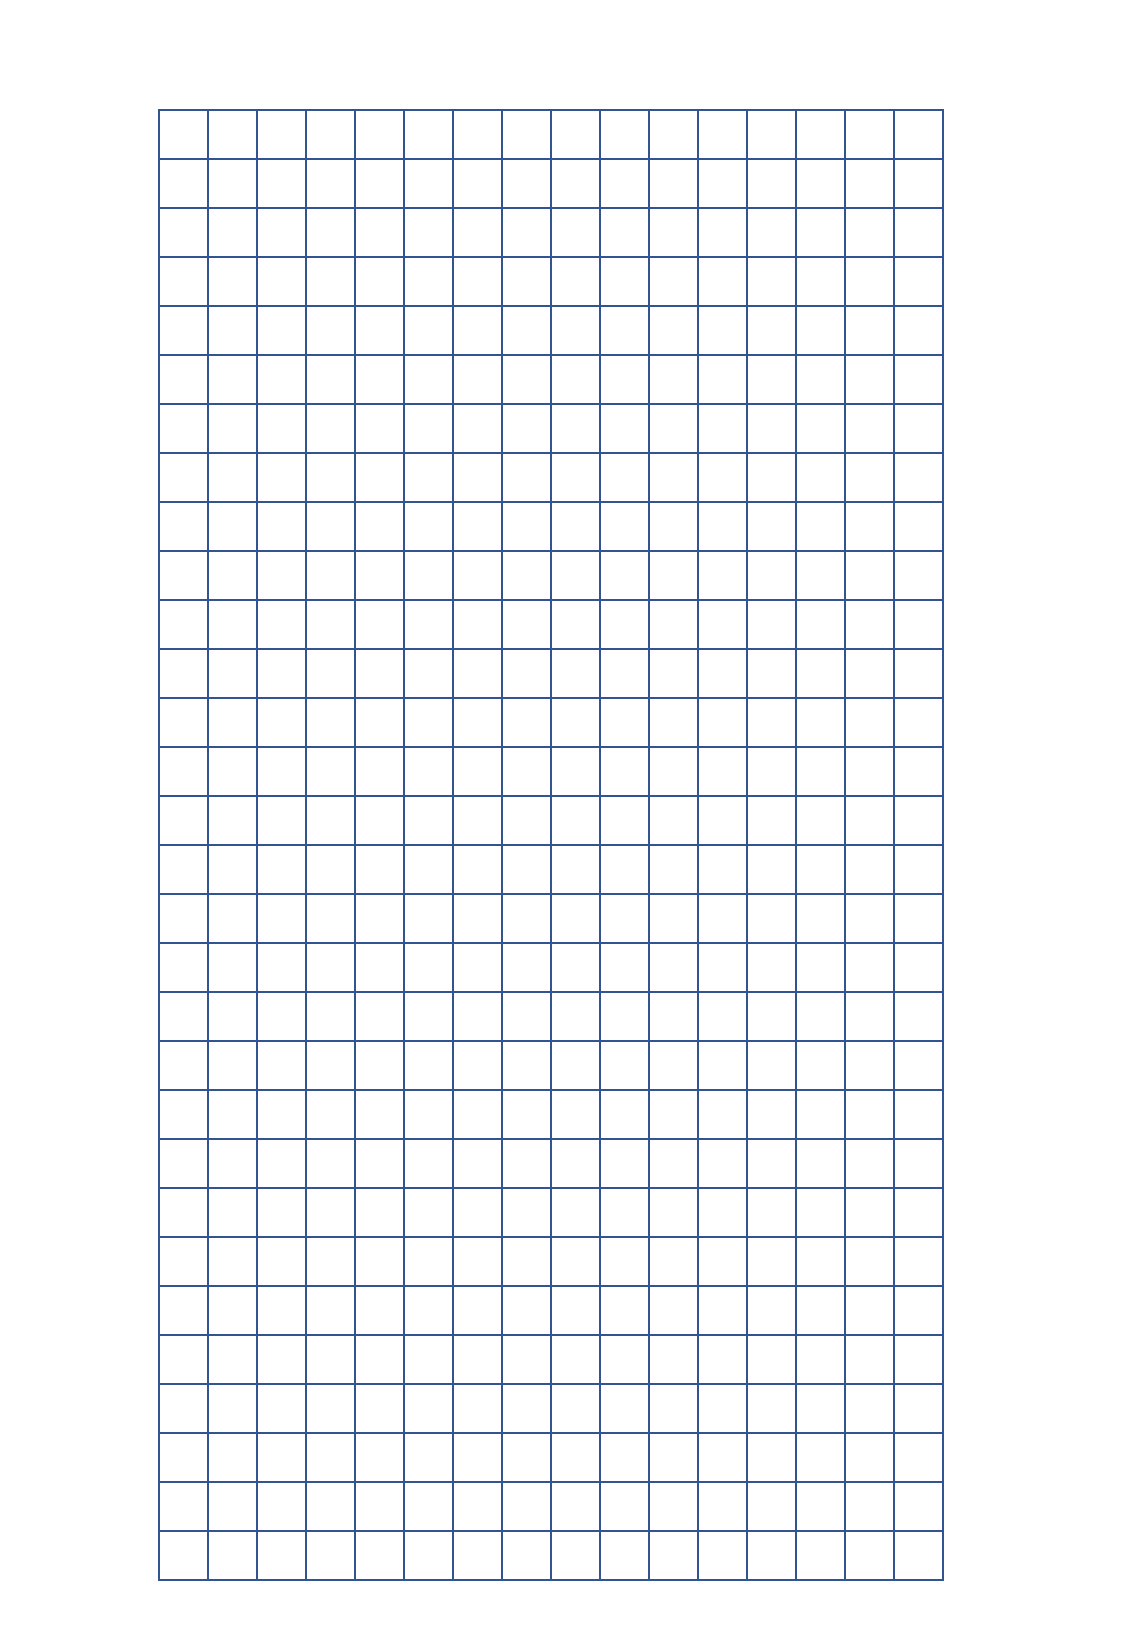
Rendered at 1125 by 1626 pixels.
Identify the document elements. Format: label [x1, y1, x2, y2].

text_box [893, 550, 944, 599]
text_box [550, 893, 599, 942]
text_box [354, 893, 403, 942]
text_box [307, 1236, 354, 1285]
text_box [452, 1530, 501, 1581]
text_box [795, 844, 844, 893]
text_box [697, 1530, 746, 1581]
text_box [844, 1187, 893, 1236]
text_box [795, 550, 844, 599]
text_box [354, 1089, 403, 1138]
text_box [697, 1187, 746, 1236]
text_box [158, 1383, 209, 1432]
text_box [403, 795, 452, 844]
text_box [256, 1138, 307, 1187]
text_box [795, 1383, 844, 1432]
text_box [452, 599, 501, 648]
text_box [746, 893, 795, 942]
text_box [354, 844, 403, 893]
text_box [501, 1285, 550, 1334]
text_box [501, 844, 550, 893]
text_box [844, 256, 893, 305]
text_box [893, 354, 944, 403]
text_box [746, 746, 795, 795]
text_box [795, 1138, 844, 1187]
text_box [844, 1236, 893, 1285]
text_box [599, 893, 648, 942]
text_box [844, 991, 893, 1040]
text_box [307, 599, 354, 648]
text_box [403, 1285, 452, 1334]
text_box [403, 1187, 452, 1236]
text_box [209, 1089, 256, 1138]
text_box [746, 403, 795, 452]
text_box [697, 256, 746, 305]
text_box [158, 354, 209, 403]
text_box [403, 1236, 452, 1285]
text_box [403, 648, 452, 697]
text_box [256, 1383, 307, 1432]
text_box [893, 942, 944, 991]
text_box [501, 403, 550, 452]
text_box [158, 550, 209, 599]
text_box [599, 207, 648, 256]
text_box [550, 795, 599, 844]
text_box [256, 354, 307, 403]
text_box [452, 991, 501, 1040]
text_box [307, 942, 354, 991]
text_box [795, 991, 844, 1040]
text_box [697, 648, 746, 697]
text_box [844, 844, 893, 893]
text_box [795, 1432, 844, 1481]
text_box [256, 550, 307, 599]
text_box [599, 1530, 648, 1581]
text_box [403, 256, 452, 305]
text_box [501, 1383, 550, 1432]
text_box [844, 1334, 893, 1383]
text_box [550, 550, 599, 599]
text_box [893, 746, 944, 795]
text_box [893, 1530, 944, 1581]
text_box [256, 893, 307, 942]
text_box [795, 1334, 844, 1383]
text_box [354, 1530, 403, 1581]
text_box [307, 1040, 354, 1089]
text_box [307, 1138, 354, 1187]
text_box [452, 1383, 501, 1432]
text_box [648, 158, 697, 207]
text_box [648, 795, 697, 844]
text_box [307, 1530, 354, 1581]
text_box [697, 550, 746, 599]
text_box [746, 1530, 795, 1581]
text_box [209, 158, 256, 207]
text_box [452, 697, 501, 746]
text_box [893, 452, 944, 501]
text_box [354, 256, 403, 305]
text_box [403, 1530, 452, 1581]
text_box [452, 109, 501, 158]
text_box [697, 109, 746, 158]
text_box [452, 1334, 501, 1383]
text_box [209, 1334, 256, 1383]
text_box [795, 795, 844, 844]
text_box [452, 354, 501, 403]
text_box [256, 1089, 307, 1138]
text_box [746, 697, 795, 746]
text_box [256, 1530, 307, 1581]
text_box [403, 305, 452, 354]
text_box [354, 795, 403, 844]
text_box [158, 1187, 209, 1236]
text_box [550, 256, 599, 305]
text_box [697, 1040, 746, 1089]
text_box [354, 648, 403, 697]
text_box [256, 942, 307, 991]
text_box [746, 844, 795, 893]
text_box [307, 1089, 354, 1138]
text_box [452, 1432, 501, 1481]
text_box [307, 452, 354, 501]
text_box [256, 403, 307, 452]
text_box [697, 991, 746, 1040]
text_box [795, 452, 844, 501]
text_box [697, 158, 746, 207]
text_box [893, 1383, 944, 1432]
text_box [501, 158, 550, 207]
text_box [697, 354, 746, 403]
text_box [893, 893, 944, 942]
text_box [599, 599, 648, 648]
text_box [354, 1334, 403, 1383]
text_box [697, 501, 746, 550]
text_box [697, 1334, 746, 1383]
text_box [893, 1285, 944, 1334]
text_box [550, 1187, 599, 1236]
text_box [209, 109, 256, 158]
text_box [307, 1187, 354, 1236]
text_box [158, 109, 209, 158]
text_box [844, 1432, 893, 1481]
text_box [648, 207, 697, 256]
text_box [795, 109, 844, 158]
text_box [550, 305, 599, 354]
text_box [795, 207, 844, 256]
text_box [209, 1432, 256, 1481]
text_box [648, 991, 697, 1040]
text_box [550, 1040, 599, 1089]
text_box [501, 1236, 550, 1285]
text_box [452, 452, 501, 501]
text_box [648, 109, 697, 158]
text_box [697, 795, 746, 844]
text_box [893, 256, 944, 305]
text_box [550, 942, 599, 991]
text_box [599, 1040, 648, 1089]
text_box [844, 1089, 893, 1138]
text_box [893, 1187, 944, 1236]
text_box [795, 1236, 844, 1285]
text_box [501, 1089, 550, 1138]
text_box [893, 844, 944, 893]
text_box [746, 1383, 795, 1432]
text_box [599, 1383, 648, 1432]
text_box [403, 403, 452, 452]
text_box [256, 305, 307, 354]
text_box [256, 207, 307, 256]
text_box [893, 207, 944, 256]
text_box [256, 1040, 307, 1089]
text_box [403, 893, 452, 942]
text_box [697, 942, 746, 991]
text_box [795, 354, 844, 403]
text_box [893, 1236, 944, 1285]
text_box [648, 893, 697, 942]
text_box [452, 942, 501, 991]
text_box [697, 1138, 746, 1187]
text_box [746, 354, 795, 403]
text_box [452, 501, 501, 550]
text_box [648, 354, 697, 403]
text_box [844, 305, 893, 354]
text_box [209, 746, 256, 795]
text_box [795, 599, 844, 648]
text_box [403, 1040, 452, 1089]
text_box [648, 1285, 697, 1334]
text_box [795, 305, 844, 354]
text_box [550, 1334, 599, 1383]
text_box [209, 1481, 256, 1530]
text_box [452, 403, 501, 452]
text_box [893, 599, 944, 648]
text_box [307, 844, 354, 893]
text_box [256, 1285, 307, 1334]
text_box [354, 1138, 403, 1187]
text_box [746, 158, 795, 207]
text_box [158, 158, 209, 207]
text_box [307, 1432, 354, 1481]
text_box [354, 746, 403, 795]
text_box [307, 354, 354, 403]
text_box [893, 697, 944, 746]
text_box [844, 599, 893, 648]
text_box [403, 1481, 452, 1530]
text_box [795, 697, 844, 746]
text_box [158, 746, 209, 795]
text_box [648, 403, 697, 452]
text_box [746, 1040, 795, 1089]
text_box [746, 550, 795, 599]
text_box [501, 795, 550, 844]
text_box [158, 1530, 209, 1581]
text_box [844, 795, 893, 844]
text_box [648, 501, 697, 550]
text_box [697, 403, 746, 452]
text_box [648, 305, 697, 354]
text_box [256, 746, 307, 795]
text_box [256, 1187, 307, 1236]
text_box [158, 501, 209, 550]
text_box [844, 893, 893, 942]
text_box [746, 942, 795, 991]
text_box [158, 893, 209, 942]
text_box [844, 648, 893, 697]
text_box [648, 1383, 697, 1432]
text_box [893, 403, 944, 452]
text_box [501, 1432, 550, 1481]
text_box [209, 795, 256, 844]
text_box [354, 403, 403, 452]
text_box [599, 109, 648, 158]
text_box [697, 452, 746, 501]
text_box [648, 1530, 697, 1581]
text_box [648, 942, 697, 991]
text_box [501, 207, 550, 256]
text_box [501, 697, 550, 746]
text_box [158, 1236, 209, 1285]
text_box [158, 403, 209, 452]
text_box [550, 1383, 599, 1432]
text_box [307, 648, 354, 697]
text_box [403, 207, 452, 256]
text_box [501, 354, 550, 403]
text_box [452, 844, 501, 893]
text_box [354, 501, 403, 550]
text_box [844, 942, 893, 991]
text_box [354, 1040, 403, 1089]
text_box [795, 942, 844, 991]
text_box [795, 256, 844, 305]
text_box [697, 599, 746, 648]
text_box [307, 893, 354, 942]
text_box [452, 1285, 501, 1334]
text_box [158, 1481, 209, 1530]
text_box [158, 1040, 209, 1089]
text_box [452, 550, 501, 599]
text_box [256, 109, 307, 158]
text_box [354, 452, 403, 501]
text_box [599, 403, 648, 452]
text_box [550, 648, 599, 697]
text_box [648, 256, 697, 305]
text_box [501, 1040, 550, 1089]
text_box [599, 844, 648, 893]
text_box [599, 991, 648, 1040]
text_box [795, 1285, 844, 1334]
text_box [403, 991, 452, 1040]
text_box [893, 1040, 944, 1089]
text_box [697, 1383, 746, 1432]
text_box [795, 893, 844, 942]
text_box [844, 403, 893, 452]
text_box [158, 1432, 209, 1481]
text_box [795, 158, 844, 207]
text_box [844, 1138, 893, 1187]
text_box [209, 1530, 256, 1581]
text_box [354, 207, 403, 256]
text_box [795, 1040, 844, 1089]
text_box [746, 991, 795, 1040]
text_box [697, 844, 746, 893]
text_box [648, 746, 697, 795]
text_box [550, 1481, 599, 1530]
text_box [354, 942, 403, 991]
text_box [648, 1334, 697, 1383]
text_box [893, 1432, 944, 1481]
text_box [354, 109, 403, 158]
text_box [403, 1089, 452, 1138]
text_box [795, 1481, 844, 1530]
text_box [501, 893, 550, 942]
text_box [307, 158, 354, 207]
text_box [501, 550, 550, 599]
text_box [844, 1530, 893, 1581]
text_box [403, 1334, 452, 1383]
text_box [550, 109, 599, 158]
text_box [599, 1334, 648, 1383]
text_box [403, 1383, 452, 1432]
text_box [209, 991, 256, 1040]
text_box [697, 207, 746, 256]
text_box [599, 550, 648, 599]
text_box [599, 648, 648, 697]
text_box [550, 1236, 599, 1285]
text_box [550, 158, 599, 207]
text_box [256, 697, 307, 746]
text_box [403, 550, 452, 599]
text_box [893, 109, 944, 158]
text_box [209, 256, 256, 305]
text_box [403, 501, 452, 550]
text_box [844, 109, 893, 158]
text_box [599, 746, 648, 795]
text_box [256, 599, 307, 648]
text_box [452, 795, 501, 844]
text_box [746, 1236, 795, 1285]
text_box [599, 1138, 648, 1187]
text_box [307, 550, 354, 599]
text_box [697, 1089, 746, 1138]
text_box [209, 1187, 256, 1236]
text_box [599, 942, 648, 991]
text_box [746, 648, 795, 697]
text_box [648, 1481, 697, 1530]
text_box [746, 501, 795, 550]
text_box [550, 599, 599, 648]
text_box [599, 1236, 648, 1285]
text_box [599, 1481, 648, 1530]
text_box [550, 403, 599, 452]
text_box [844, 550, 893, 599]
text_box [158, 1334, 209, 1383]
text_box [256, 158, 307, 207]
text_box [550, 1432, 599, 1481]
text_box [599, 697, 648, 746]
text_box [893, 795, 944, 844]
text_box [501, 991, 550, 1040]
text_box [501, 1187, 550, 1236]
text_box [746, 1285, 795, 1334]
text_box [209, 207, 256, 256]
text_box [452, 1138, 501, 1187]
text_box [403, 746, 452, 795]
text_box [501, 599, 550, 648]
text_box [648, 1236, 697, 1285]
text_box [452, 1187, 501, 1236]
text_box [550, 746, 599, 795]
text_box [501, 501, 550, 550]
text_box [795, 648, 844, 697]
text_box [893, 1334, 944, 1383]
text_box [209, 305, 256, 354]
text_box [158, 648, 209, 697]
text_box [354, 1481, 403, 1530]
text_box [795, 1089, 844, 1138]
text_box [403, 158, 452, 207]
text_box [501, 648, 550, 697]
text_box [256, 1432, 307, 1481]
text_box [648, 1432, 697, 1481]
text_box [746, 1481, 795, 1530]
text_box [844, 1383, 893, 1432]
text_box [403, 109, 452, 158]
text_box [452, 207, 501, 256]
text_box [158, 1089, 209, 1138]
text_box [403, 697, 452, 746]
text_box [795, 746, 844, 795]
text_box [746, 1334, 795, 1383]
text_box [256, 1481, 307, 1530]
text_box [209, 354, 256, 403]
text_box [403, 599, 452, 648]
text_box [550, 1530, 599, 1581]
text_box [697, 305, 746, 354]
text_box [307, 109, 354, 158]
text_box [209, 1138, 256, 1187]
text_box [158, 1138, 209, 1187]
text_box [648, 697, 697, 746]
text_box [844, 697, 893, 746]
text_box [403, 942, 452, 991]
text_box [648, 648, 697, 697]
text_box [599, 795, 648, 844]
text_box [893, 501, 944, 550]
text_box [550, 1138, 599, 1187]
text_box [599, 452, 648, 501]
text_box [307, 501, 354, 550]
text_box [501, 256, 550, 305]
text_box [307, 746, 354, 795]
text_box [354, 599, 403, 648]
text_box [209, 599, 256, 648]
text_box [648, 1187, 697, 1236]
text_box [844, 452, 893, 501]
text_box [648, 844, 697, 893]
text_box [893, 991, 944, 1040]
text_box [501, 1138, 550, 1187]
text_box [452, 158, 501, 207]
text_box [893, 1089, 944, 1138]
text_box [501, 746, 550, 795]
text_box [893, 305, 944, 354]
text_box [844, 207, 893, 256]
text_box [354, 158, 403, 207]
text_box [307, 403, 354, 452]
text_box [550, 697, 599, 746]
text_box [550, 991, 599, 1040]
text_box [403, 844, 452, 893]
text_box [844, 158, 893, 207]
text_box [648, 599, 697, 648]
text_box [452, 1481, 501, 1530]
text_box [795, 1530, 844, 1581]
text_box [307, 305, 354, 354]
text_box [354, 991, 403, 1040]
text_box [209, 1040, 256, 1089]
text_box [403, 1138, 452, 1187]
text_box [209, 501, 256, 550]
text_box [501, 452, 550, 501]
text_box [648, 1138, 697, 1187]
text_box [893, 158, 944, 207]
text_box [209, 1383, 256, 1432]
text_box [795, 403, 844, 452]
text_box [158, 599, 209, 648]
text_box [550, 1089, 599, 1138]
text_box [403, 1432, 452, 1481]
text_box [697, 1481, 746, 1530]
text_box [844, 501, 893, 550]
text_box [354, 305, 403, 354]
text_box [550, 1285, 599, 1334]
text_box [501, 305, 550, 354]
text_box [599, 1089, 648, 1138]
text_box [256, 501, 307, 550]
text_box [256, 795, 307, 844]
text_box [550, 354, 599, 403]
text_box [599, 501, 648, 550]
text_box [256, 648, 307, 697]
text_box [746, 207, 795, 256]
text_box [648, 550, 697, 599]
text_box [599, 1285, 648, 1334]
text_box [795, 501, 844, 550]
text_box [746, 1089, 795, 1138]
text_box [307, 207, 354, 256]
text_box [893, 648, 944, 697]
text_box [746, 109, 795, 158]
text_box [209, 1236, 256, 1285]
text_box [452, 648, 501, 697]
text_box [599, 1187, 648, 1236]
text_box [354, 1187, 403, 1236]
text_box [209, 550, 256, 599]
text_box [209, 403, 256, 452]
text_box [550, 452, 599, 501]
text_box [746, 795, 795, 844]
text_box [550, 501, 599, 550]
text_box [256, 452, 307, 501]
text_box [746, 256, 795, 305]
text_box [648, 1089, 697, 1138]
text_box [550, 844, 599, 893]
text_box [746, 452, 795, 501]
text_box [158, 256, 209, 305]
text_box [746, 599, 795, 648]
text_box [307, 1481, 354, 1530]
text_box [354, 1432, 403, 1481]
text_box [746, 305, 795, 354]
text_box [256, 256, 307, 305]
text_box [501, 109, 550, 158]
text_box [452, 1089, 501, 1138]
text_box [599, 354, 648, 403]
text_box [599, 256, 648, 305]
text_box [844, 354, 893, 403]
text_box [648, 1040, 697, 1089]
text_box [158, 207, 209, 256]
text_box [746, 1187, 795, 1236]
text_box [697, 1236, 746, 1285]
text_box [256, 991, 307, 1040]
text_box [209, 893, 256, 942]
text_box [697, 1285, 746, 1334]
text_box [158, 697, 209, 746]
text_box [501, 1481, 550, 1530]
text_box [256, 844, 307, 893]
text_box [354, 550, 403, 599]
text_box [307, 991, 354, 1040]
text_box [697, 893, 746, 942]
text_box [697, 1432, 746, 1481]
text_box [599, 305, 648, 354]
text_box [354, 1285, 403, 1334]
text_box [452, 1236, 501, 1285]
text_box [256, 1236, 307, 1285]
text_box [697, 697, 746, 746]
text_box [452, 1040, 501, 1089]
text_box [158, 991, 209, 1040]
text_box [307, 1383, 354, 1432]
text_box [209, 452, 256, 501]
text_box [599, 1432, 648, 1481]
text_box [746, 1432, 795, 1481]
text_box [209, 942, 256, 991]
text_box [746, 1138, 795, 1187]
text_box [844, 1040, 893, 1089]
text_box [452, 893, 501, 942]
text_box [844, 1285, 893, 1334]
text_box [795, 1187, 844, 1236]
text_box [158, 942, 209, 991]
text_box [354, 1383, 403, 1432]
text_box [307, 1334, 354, 1383]
text_box [893, 1481, 944, 1530]
text_box [501, 942, 550, 991]
text_box [550, 207, 599, 256]
text_box [452, 256, 501, 305]
text_box [209, 697, 256, 746]
text_box [209, 844, 256, 893]
text_box [403, 452, 452, 501]
text_box [599, 158, 648, 207]
text_box [893, 1138, 944, 1187]
text_box [844, 1481, 893, 1530]
text_box [501, 1334, 550, 1383]
text_box [158, 1285, 209, 1334]
text_box [307, 697, 354, 746]
text_box [158, 844, 209, 893]
text_box [452, 746, 501, 795]
text_box [403, 354, 452, 403]
text_box [452, 305, 501, 354]
text_box [648, 452, 697, 501]
text_box [307, 795, 354, 844]
text_box [209, 1285, 256, 1334]
text_box [354, 354, 403, 403]
text_box [158, 452, 209, 501]
text_box [307, 1285, 354, 1334]
text_box [354, 697, 403, 746]
text_box [158, 795, 209, 844]
text_box [697, 746, 746, 795]
text_box [354, 1236, 403, 1285]
text_box [158, 305, 209, 354]
text_box [307, 256, 354, 305]
text_box [209, 648, 256, 697]
text_box [844, 746, 893, 795]
text_box [256, 1334, 307, 1383]
text_box [501, 1530, 550, 1581]
